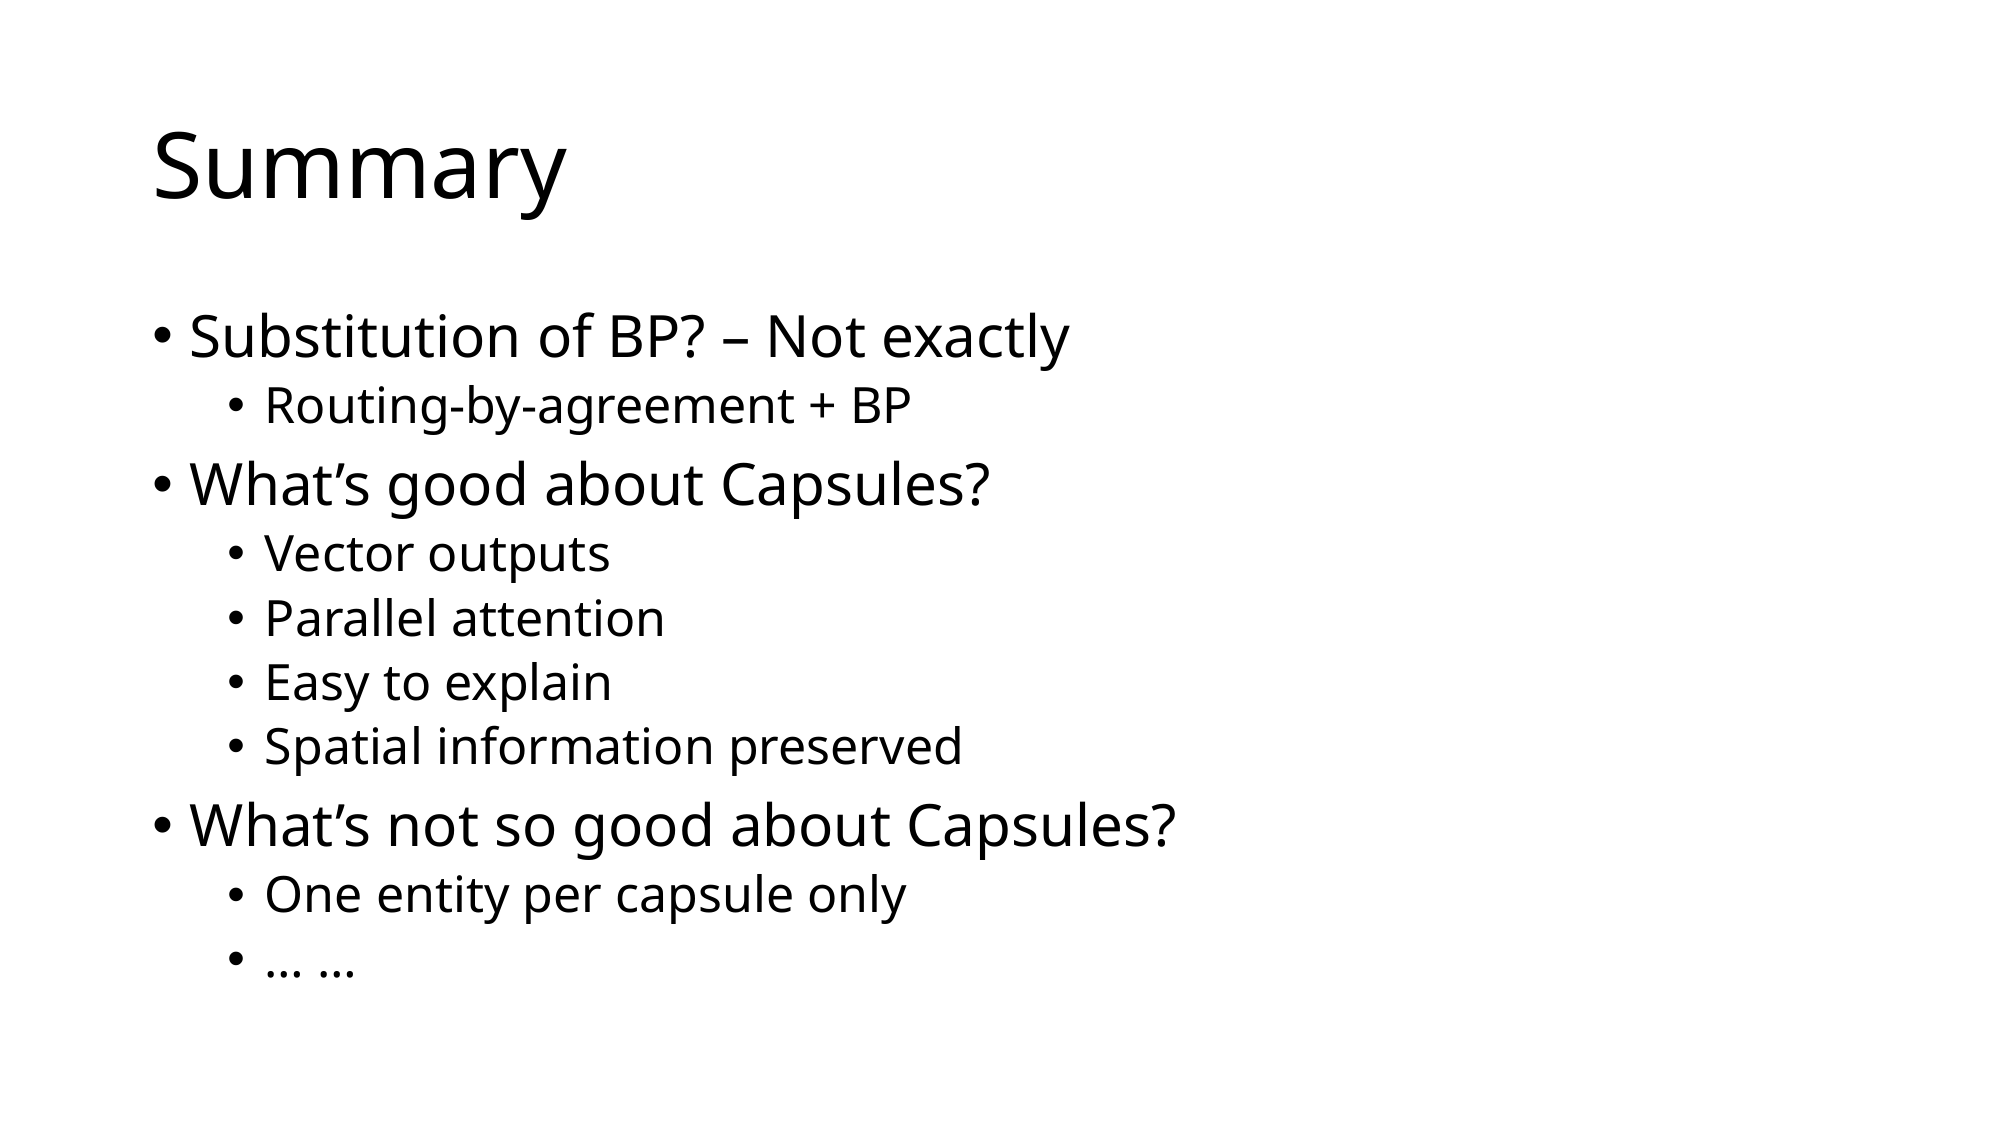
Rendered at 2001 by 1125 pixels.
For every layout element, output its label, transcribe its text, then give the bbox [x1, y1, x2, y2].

list Substitution of BP? – Not exactly Routing-by-agreement + BP What’s good about Capsules? Vector outputs Parallel attention Easy to explain Spatial information preserved What’s not so good about Capsules? One entity per capsule only … … [137, 299, 1863, 1014]
title Summary [137, 59, 1863, 278]
